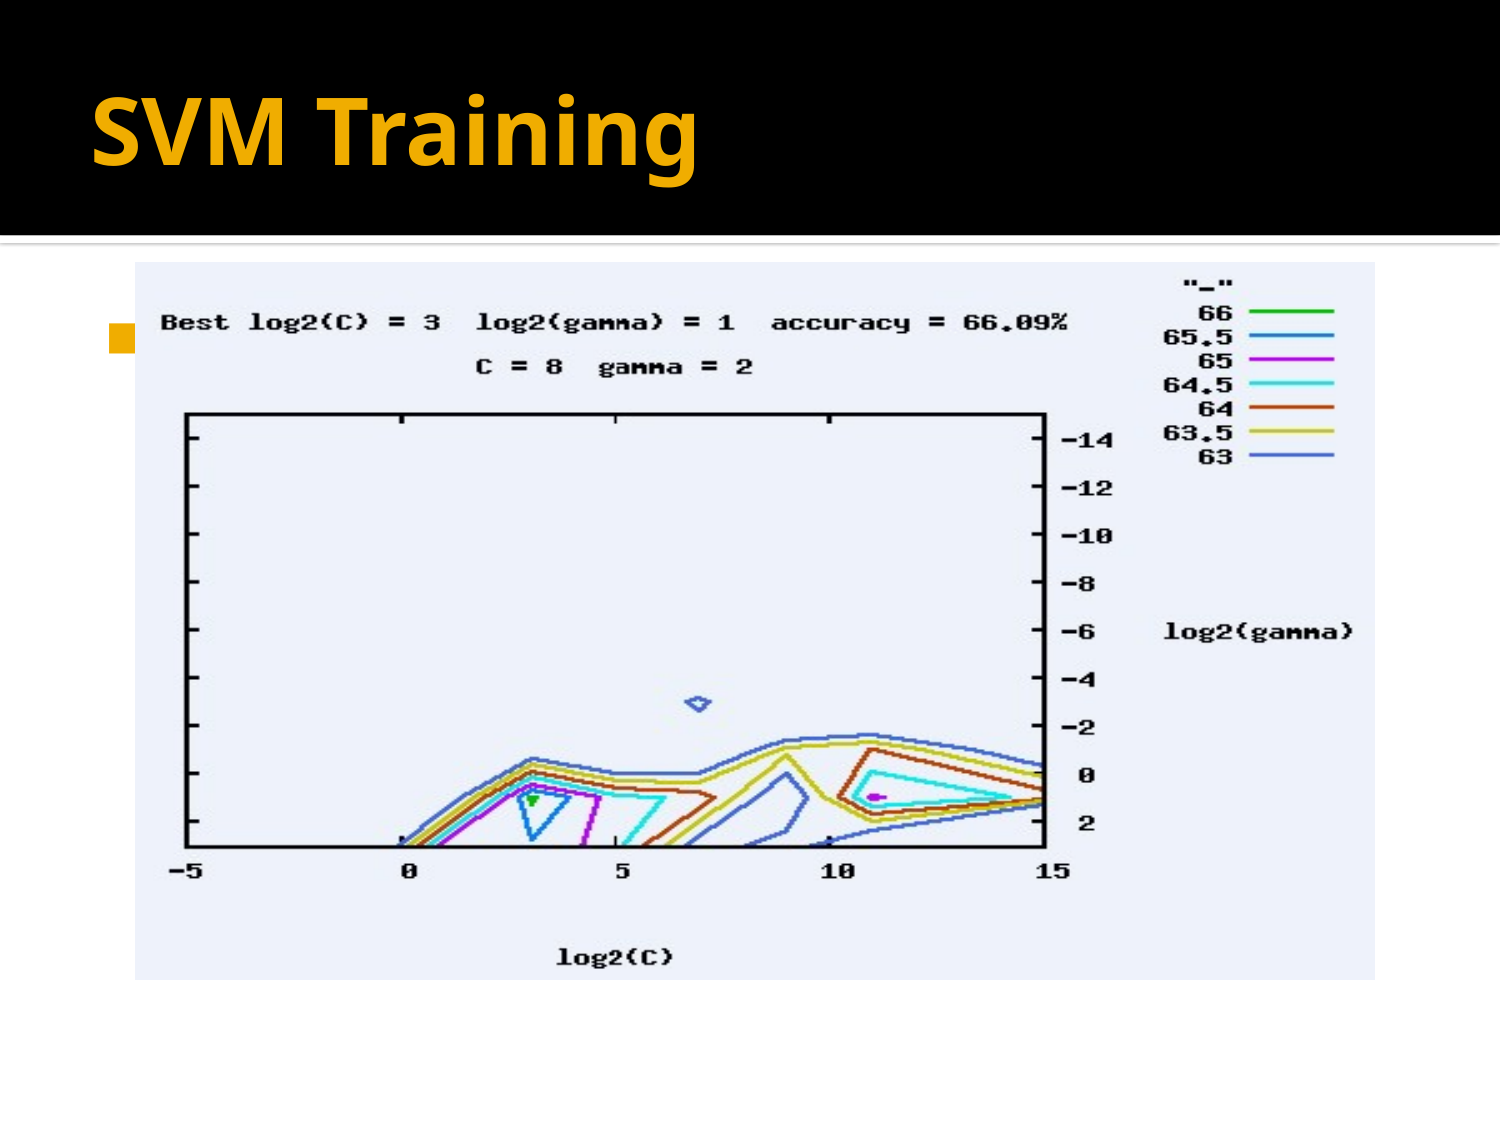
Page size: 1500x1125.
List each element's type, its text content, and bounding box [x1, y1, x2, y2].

picture [135, 262, 1375, 980]
title SVM Training [75, 25, 1425, 231]
list In such case, there are 2 arguments needed to be determined, one is penalty factor C and another is core parameter σ. The procedure of determining parameters is shown as [75, 291, 1425, 1050]
